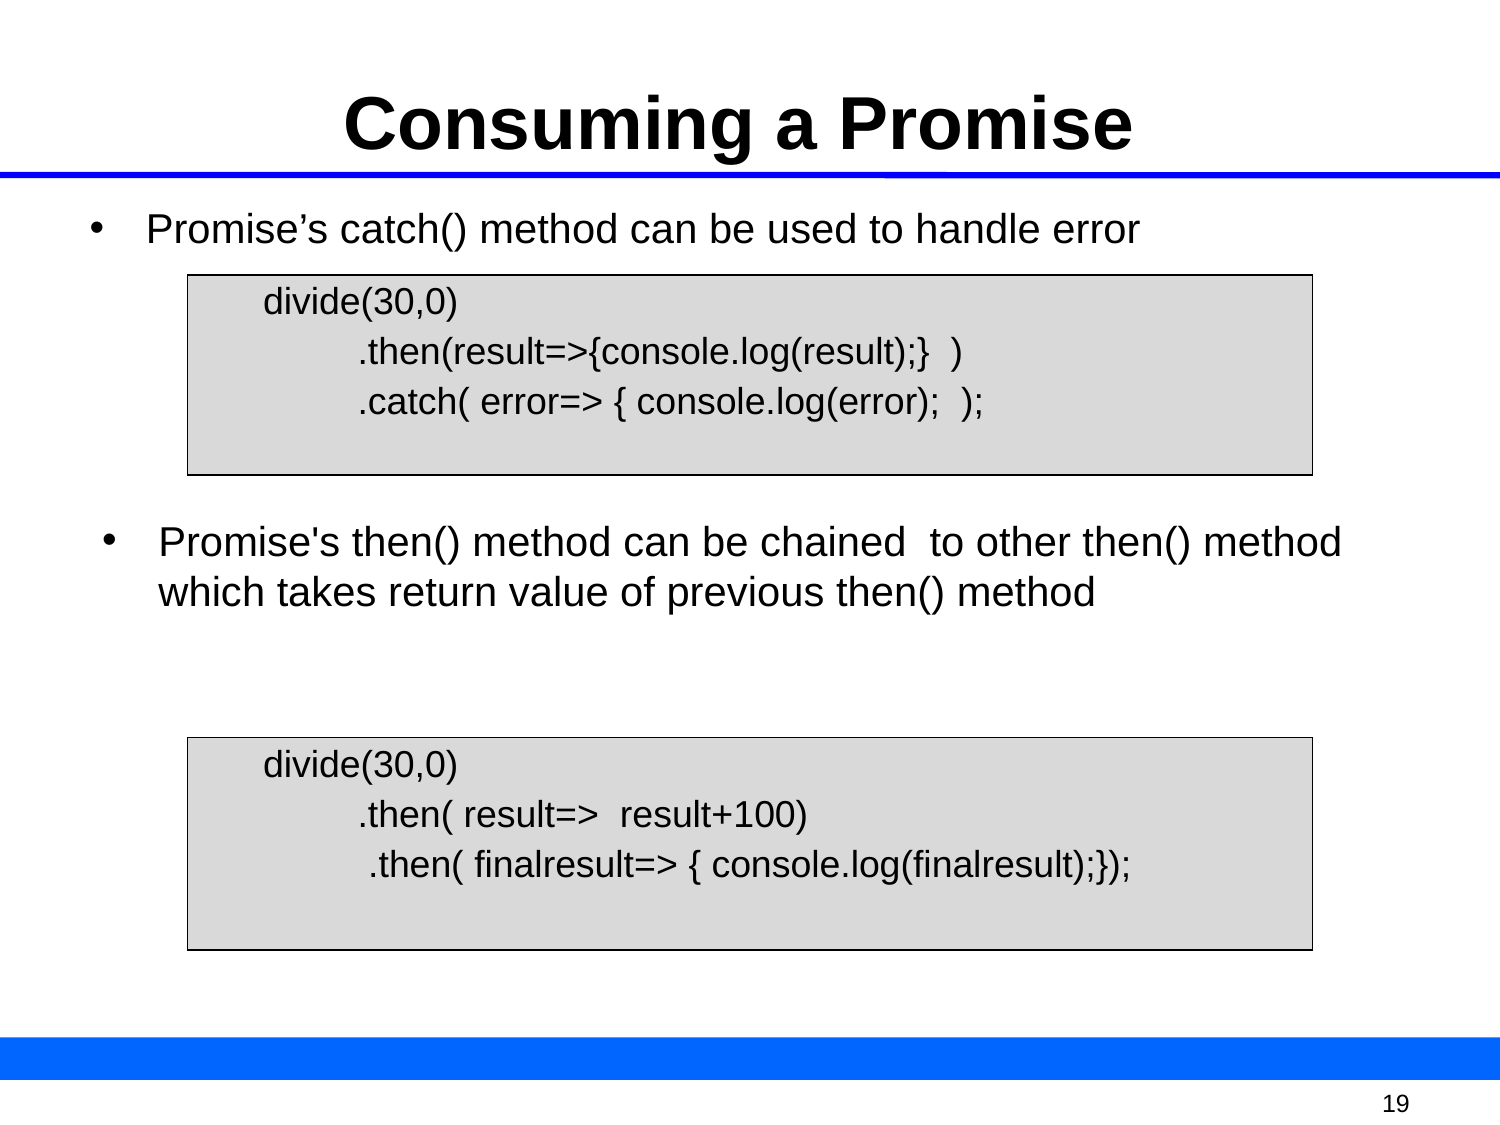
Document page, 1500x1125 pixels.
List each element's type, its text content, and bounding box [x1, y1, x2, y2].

title Consuming a Promise [99, 71, 1400, 199]
text_box divide(30,0) .then( result=> result+100) .then( finalresult=> { console.log(finalresult);}); [187, 737, 1313, 950]
list Promise’s catch() method can be used to handle error [87, 199, 1401, 388]
text_box divide(30,0) .then(result=>{console.log(result);} ) .catch( error=> { console.log(error); ); [187, 275, 1313, 475]
text_box Promise's then() method can be chained to other then() method which takes return value of previous then() method [99, 512, 1413, 700]
